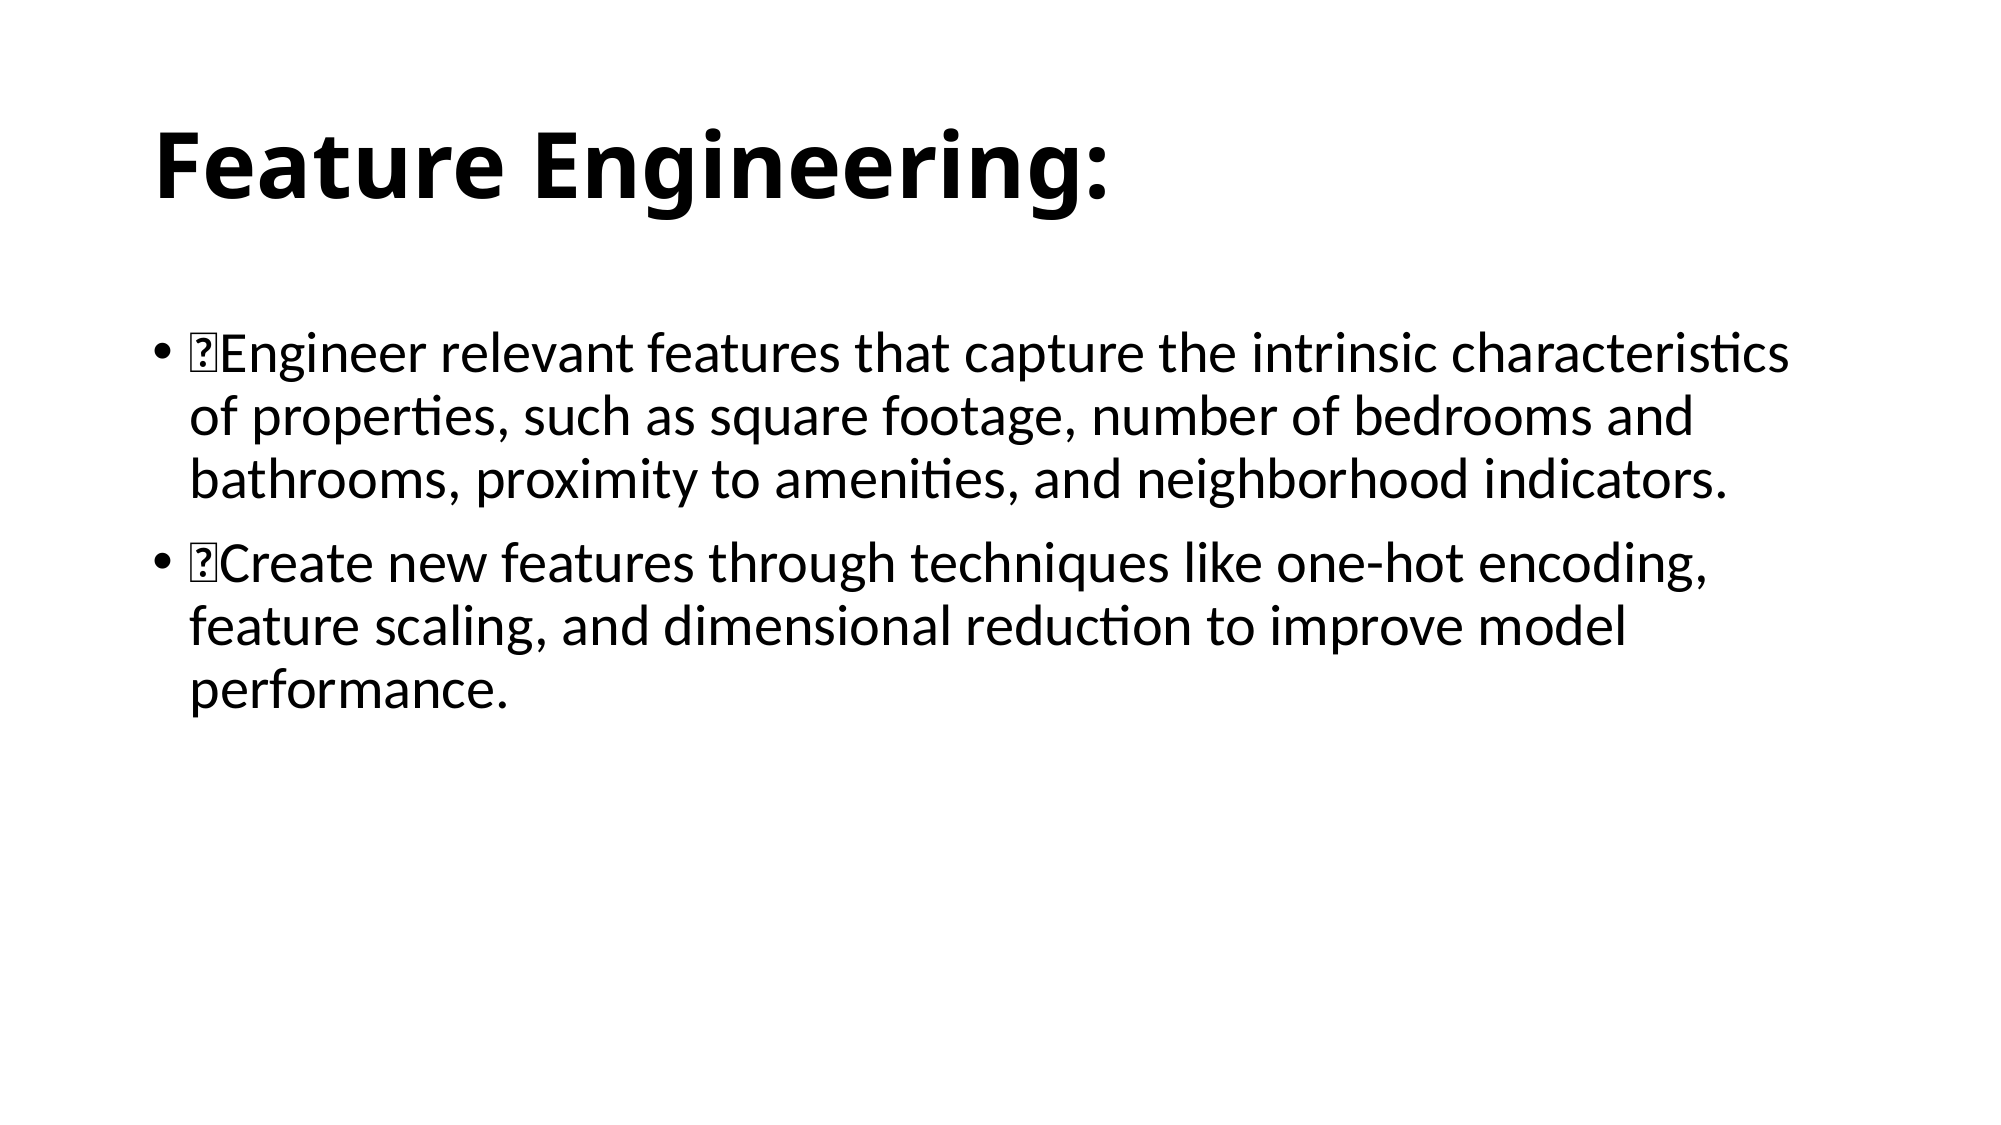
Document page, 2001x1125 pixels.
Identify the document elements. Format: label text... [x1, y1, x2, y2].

title Feature Engineering: [137, 59, 1863, 278]
list Engineer relevant features that capture the intrinsic characteristics of properties, such as square footage, number of bedrooms and bathrooms, proximity to amenities, and neighborhood indicators. Create new features through techniques like one-hot encoding, feature scaling, and dimensional reduction to improve model performance. [137, 315, 1863, 890]
